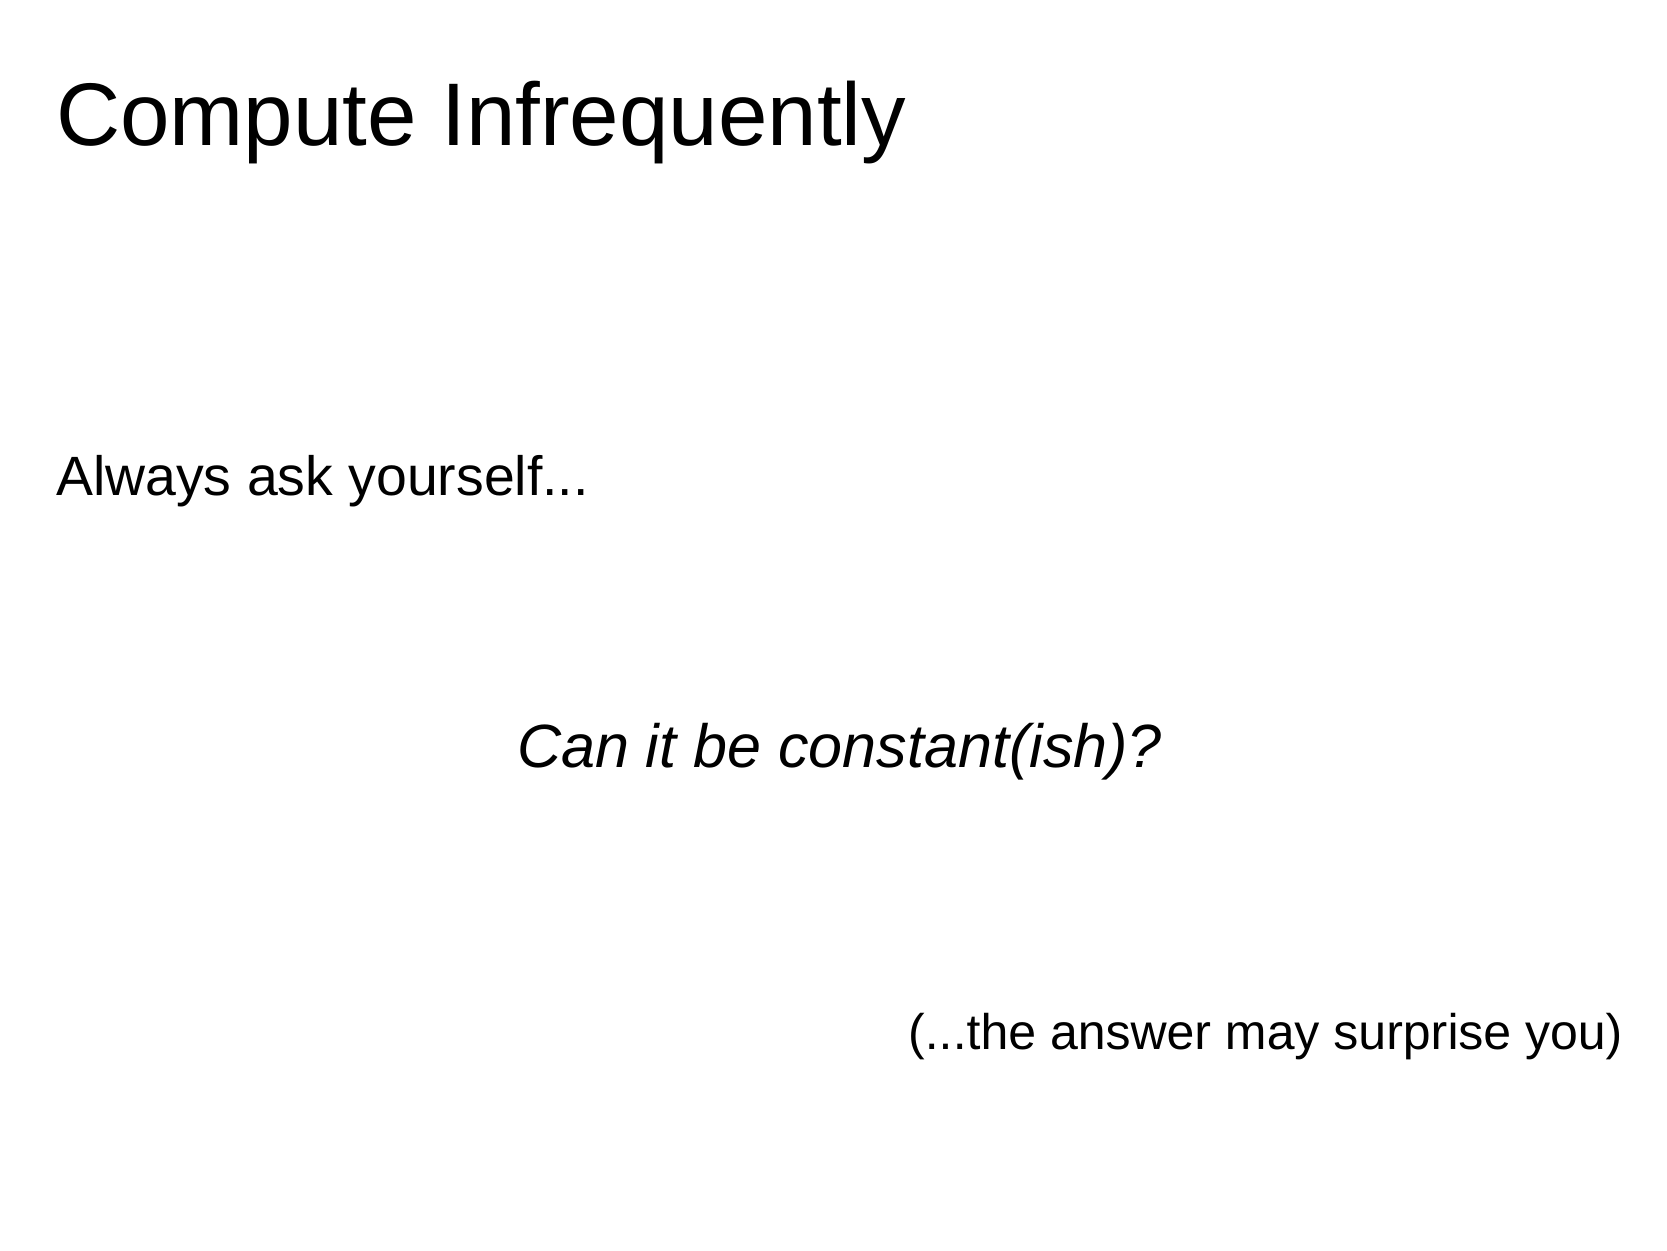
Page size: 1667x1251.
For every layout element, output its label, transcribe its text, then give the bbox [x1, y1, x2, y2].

title Compute Infrequently [50, 50, 1630, 213]
list Always ask yourself... Can it be constant(ish)? (...the answer may surprise you) [50, 300, 1630, 1213]
